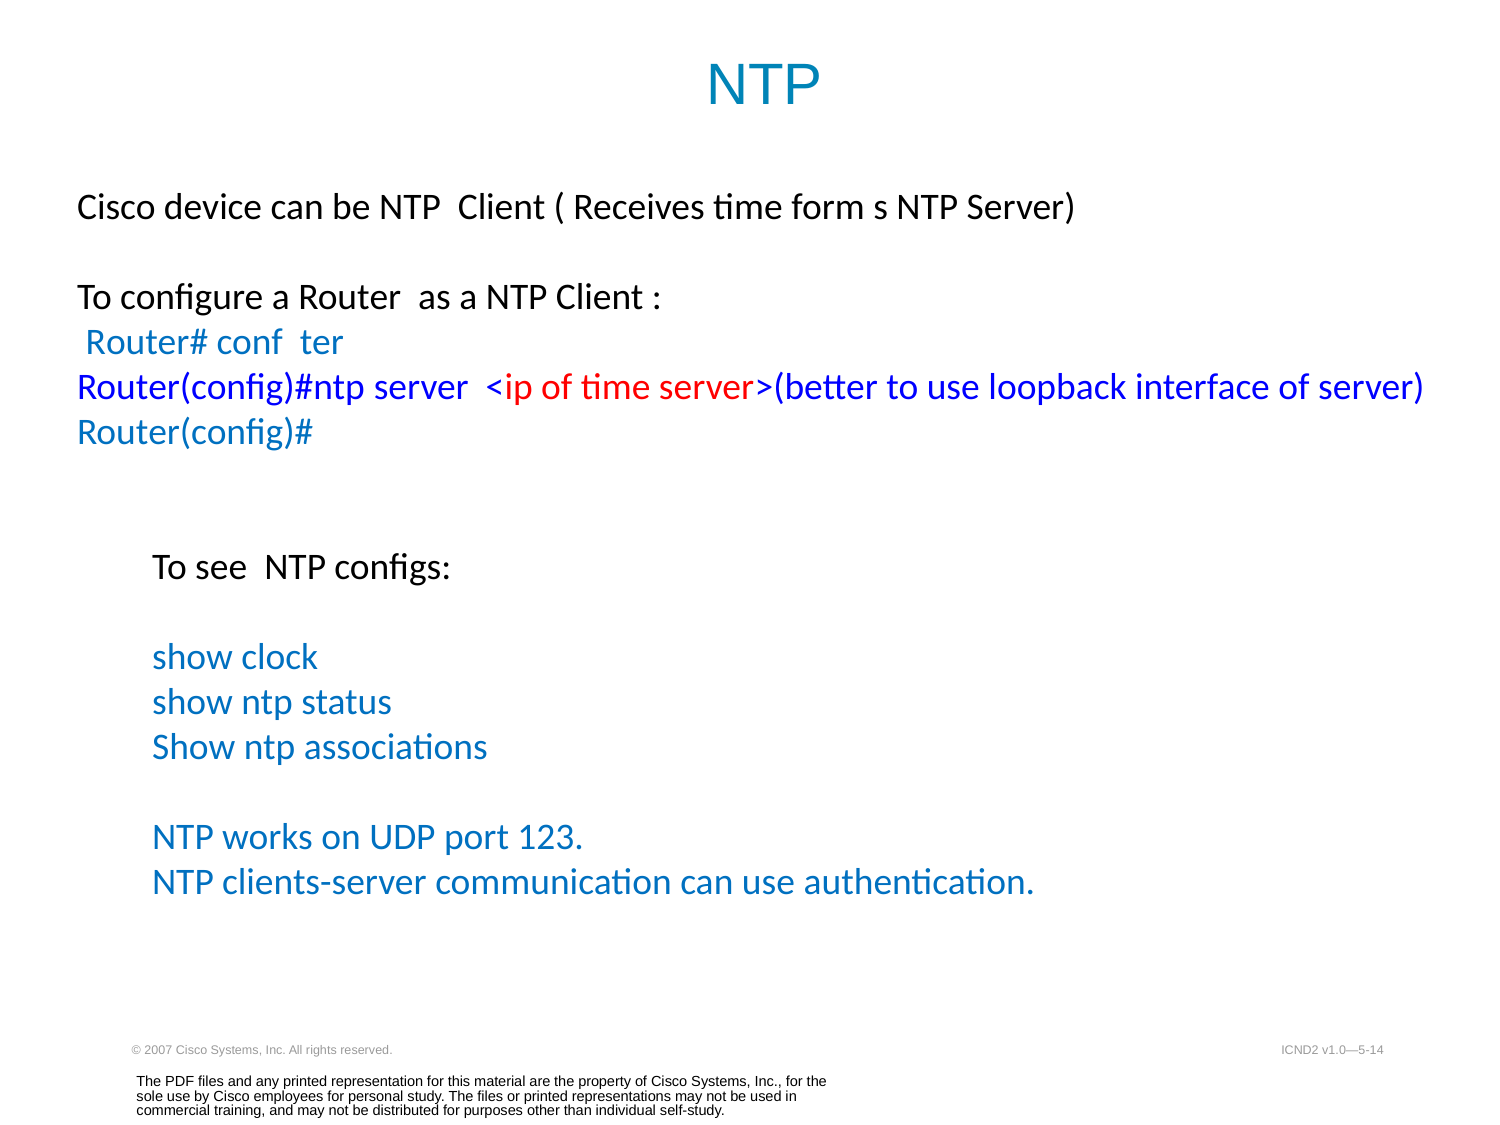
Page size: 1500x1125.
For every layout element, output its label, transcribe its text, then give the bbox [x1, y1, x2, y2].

text_box ICND2 v1.0—5-14 [1281, 1037, 1401, 1064]
text_box The PDF files and any printed representation for this material are the property of Cisco Systems, Inc., for the sole use by Cisco employees for personal study. The files or printed representations may not be used in commercial training, and may not be distributed for purposes other than individual self-study. [136, 1067, 846, 1125]
text_box © 2007 Cisco Systems, Inc. All rights reserved. [131, 1037, 410, 1064]
text_box Cisco device can be NTP Client ( Receives time form s NTP Server) To configure a Router as a NTP Client : Router# conf ter Router(config)#ntp server <ip of time server>(better to use loopback interface of server) Router(config)# To see NTP configs: show clock show ntp status Show ntp associations NTP works on UDP port 123. NTP clients-server communication can use authentication. [62, 174, 1500, 955]
text_box NTP [706, 49, 852, 124]
